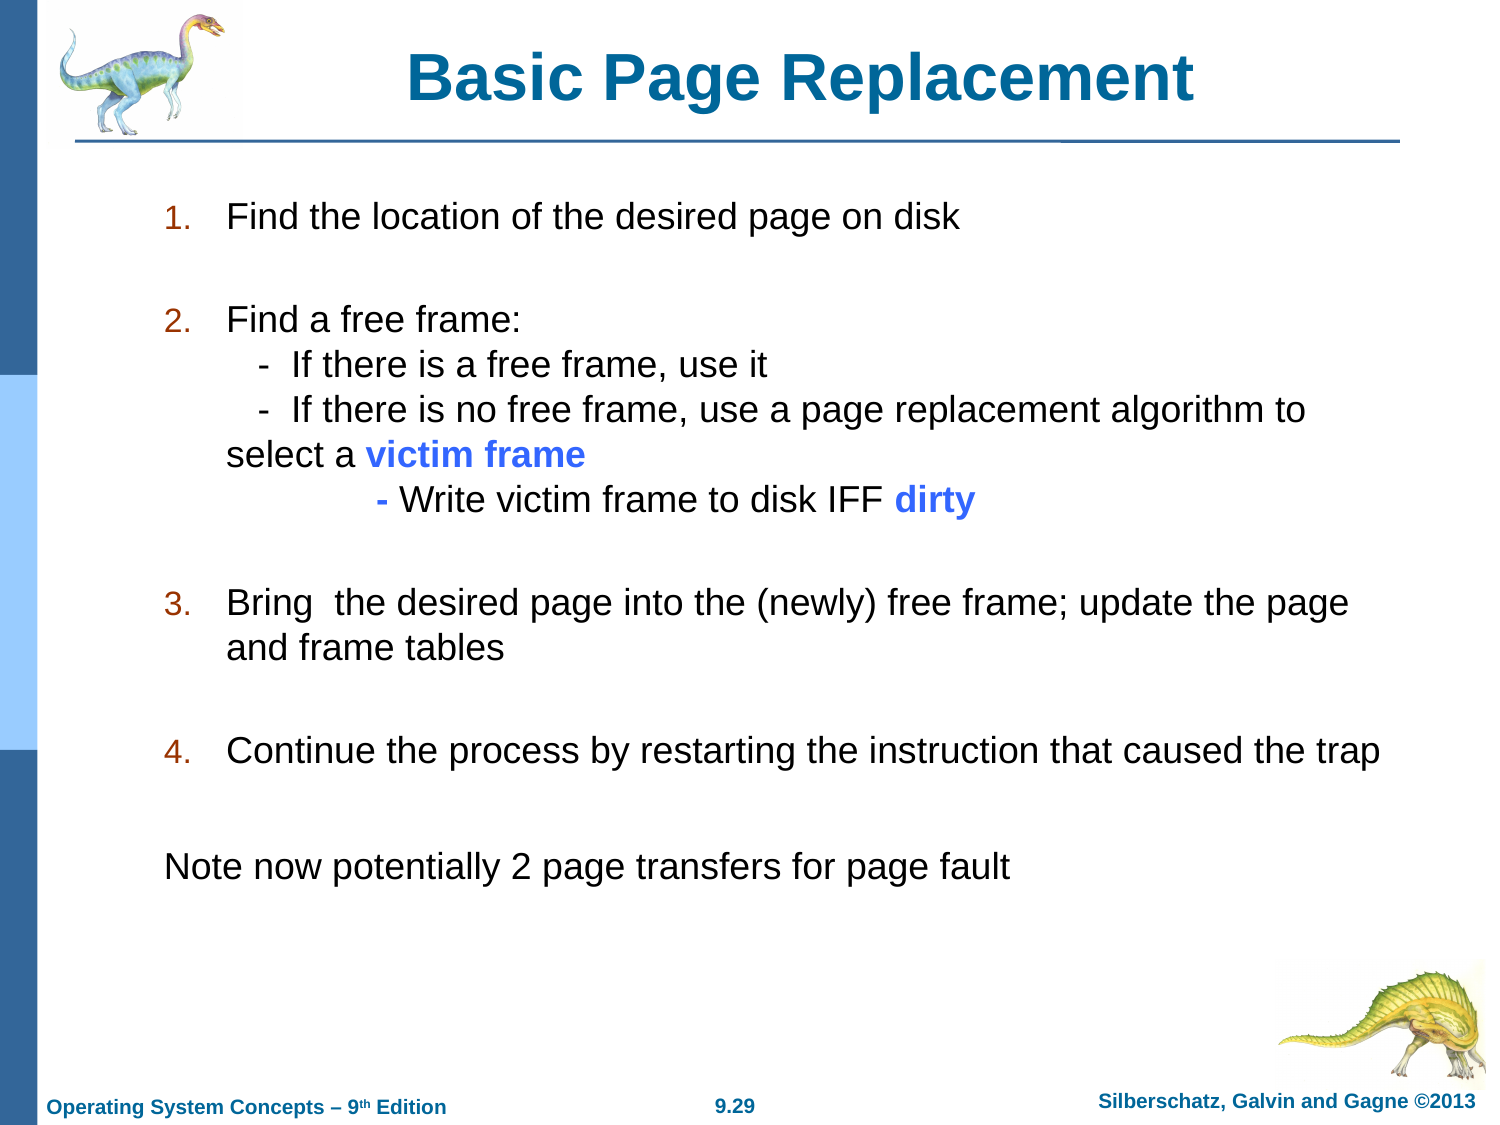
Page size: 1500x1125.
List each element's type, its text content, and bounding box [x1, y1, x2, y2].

title Basic Page Replacement [177, 26, 1425, 122]
list Find the location of the desired page on disk Find a free frame: - If there is a free frame, use it - If there is no free frame, use a page replacement algorithm to select a victim frame - Write victim frame to disk IFF dirty Bring the desired page into the (newly) free frame; update the page and frame tables Continue the process by restarting the instruction that caused the trap Note now potentially 2 page transfers for page fault [148, 184, 1405, 916]
picture [46, 0, 243, 149]
picture [1275, 959, 1486, 1090]
